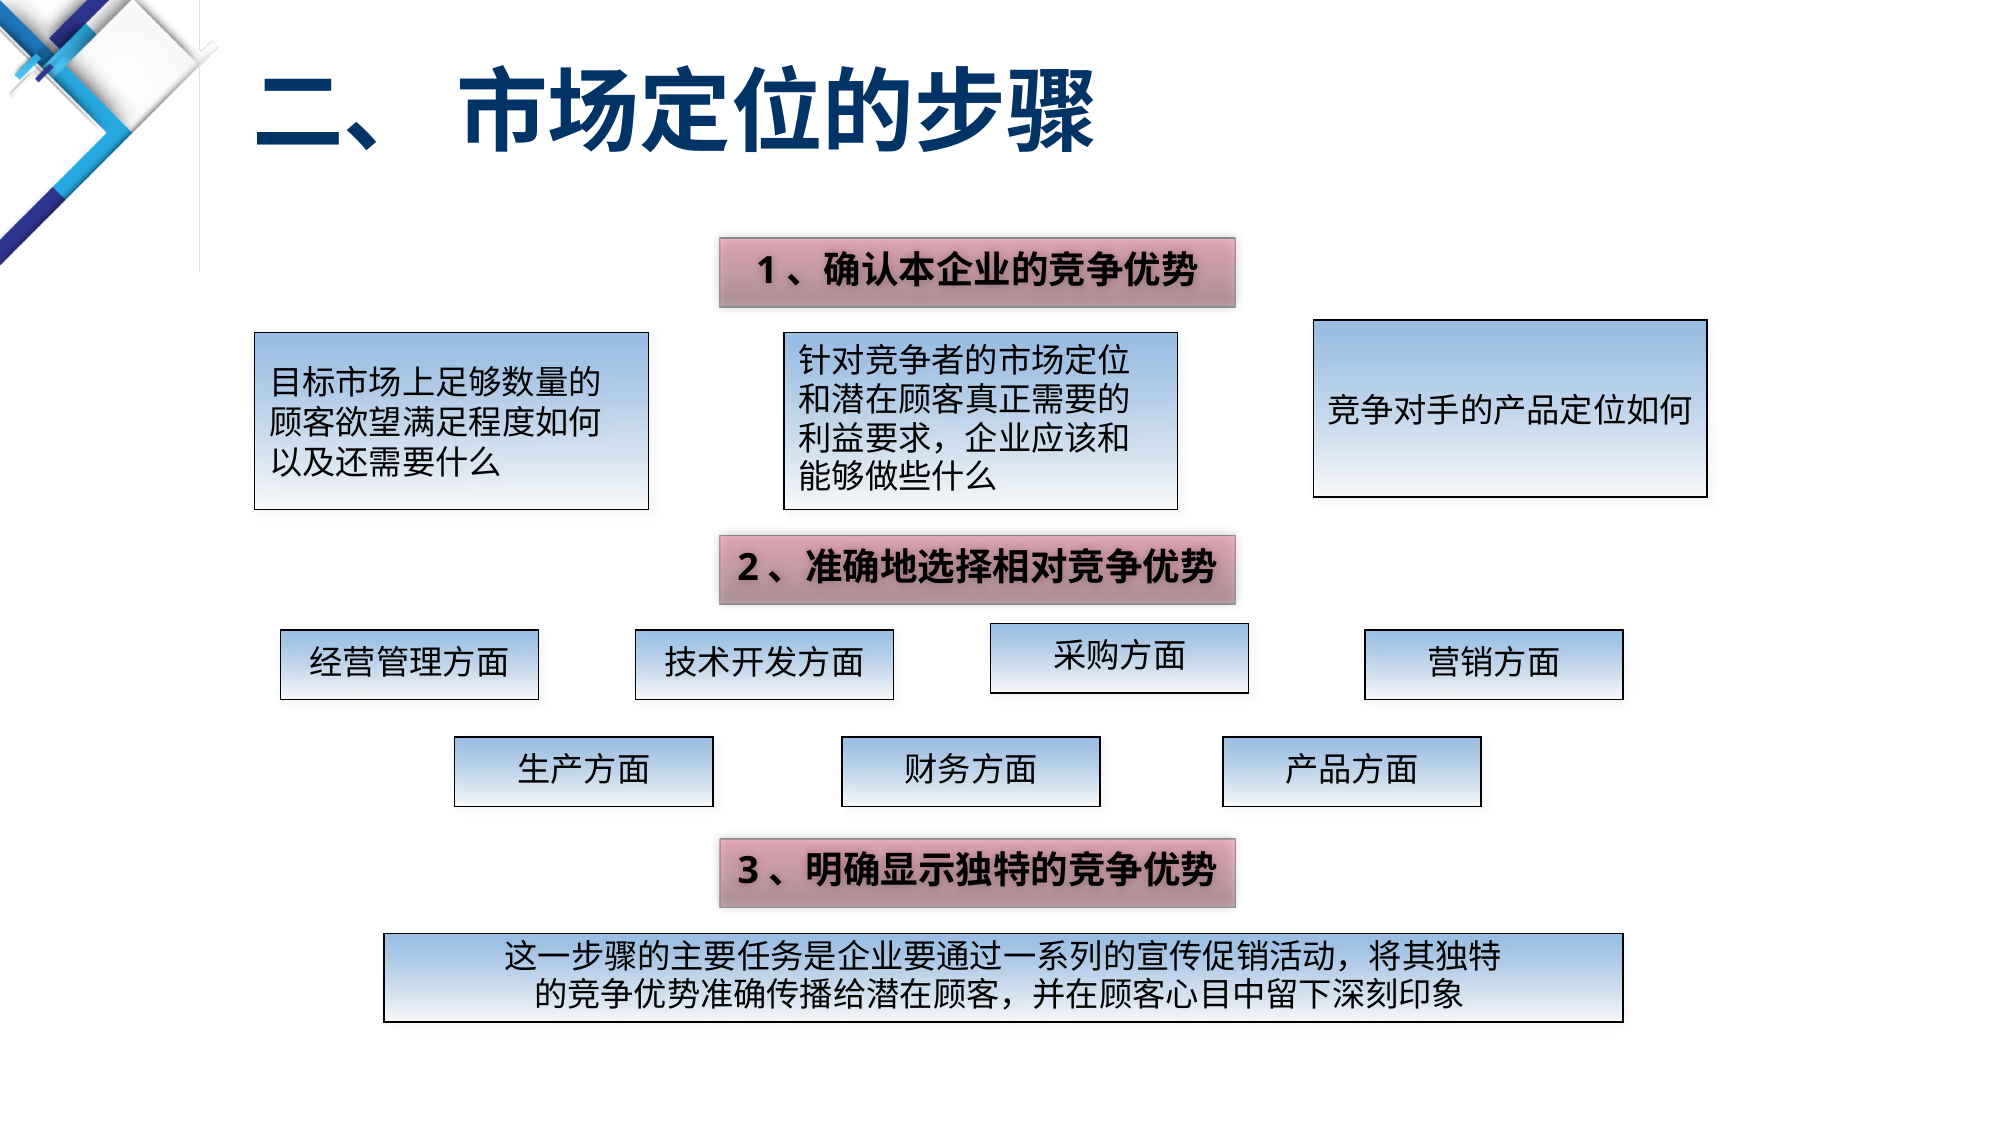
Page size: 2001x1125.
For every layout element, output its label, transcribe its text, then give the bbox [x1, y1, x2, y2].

text_box 二、 市场定位的步骤 [237, 45, 1114, 171]
picture [0, 0, 220, 272]
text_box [254, 237, 1707, 1022]
